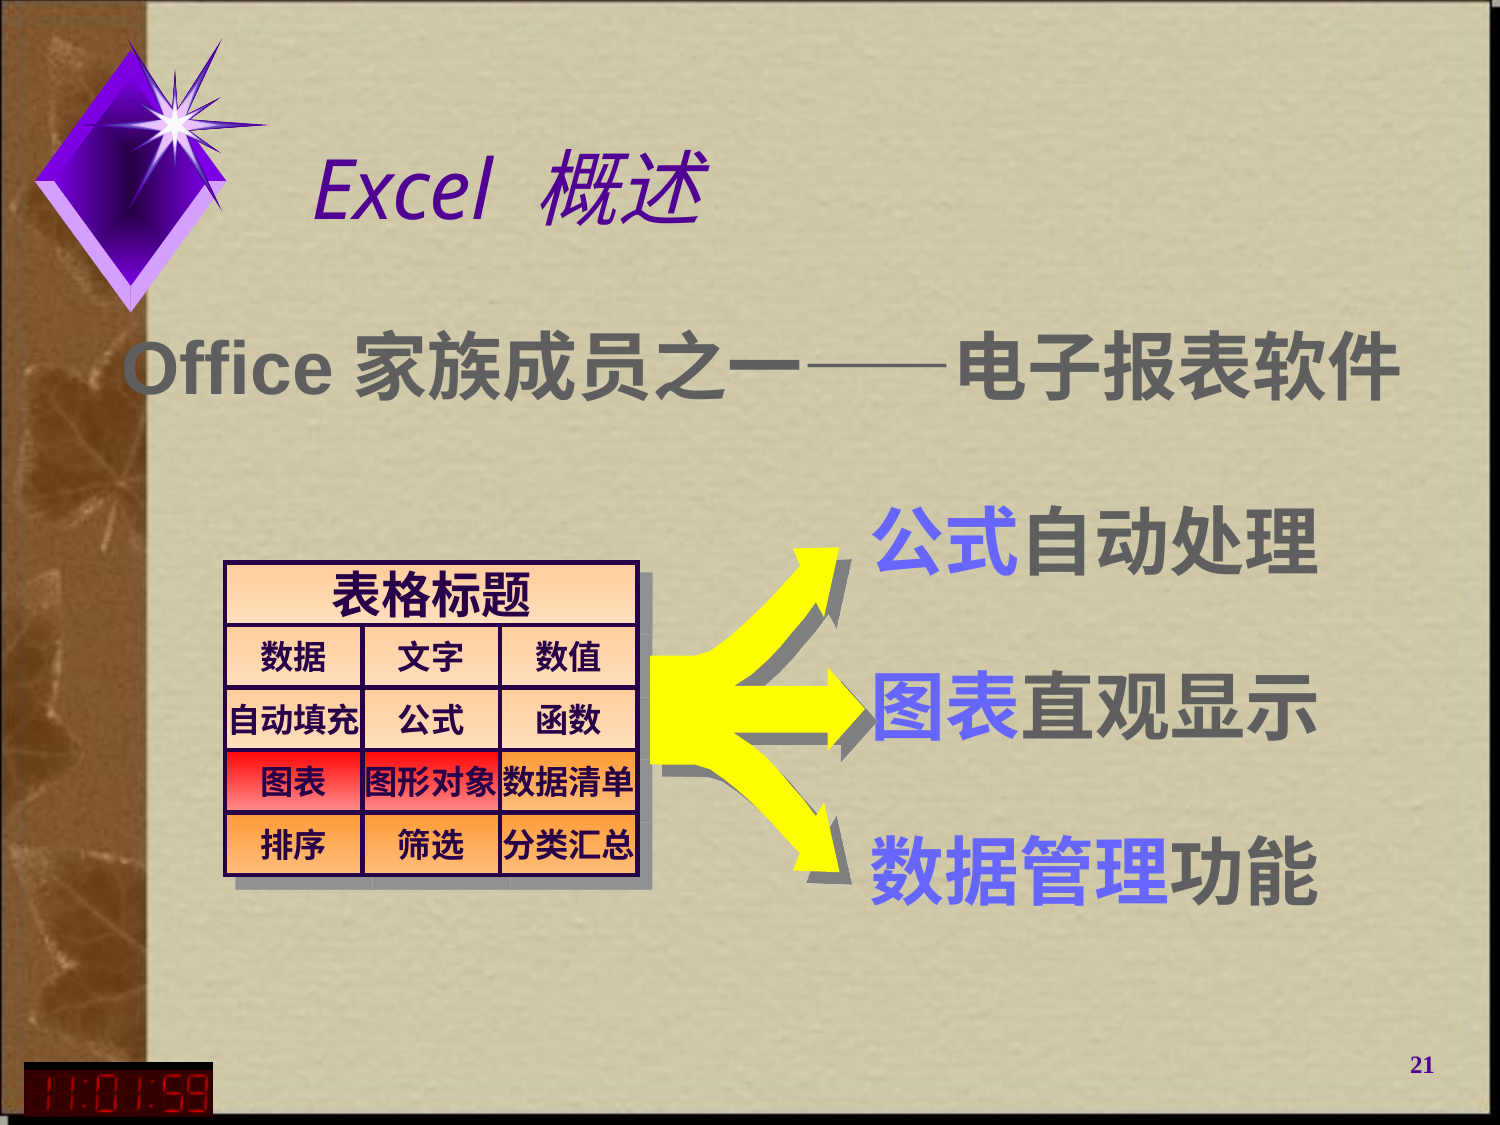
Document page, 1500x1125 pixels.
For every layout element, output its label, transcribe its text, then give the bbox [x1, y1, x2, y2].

title Excel 概述 [225, 78, 1388, 288]
text_box Office家族成员之一——电子报表软件 [106, 312, 1417, 417]
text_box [224, 562, 638, 876]
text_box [649, 487, 1337, 923]
picture [0, 0, 1500, 1125]
slide_number 21 [1074, 1024, 1450, 1103]
